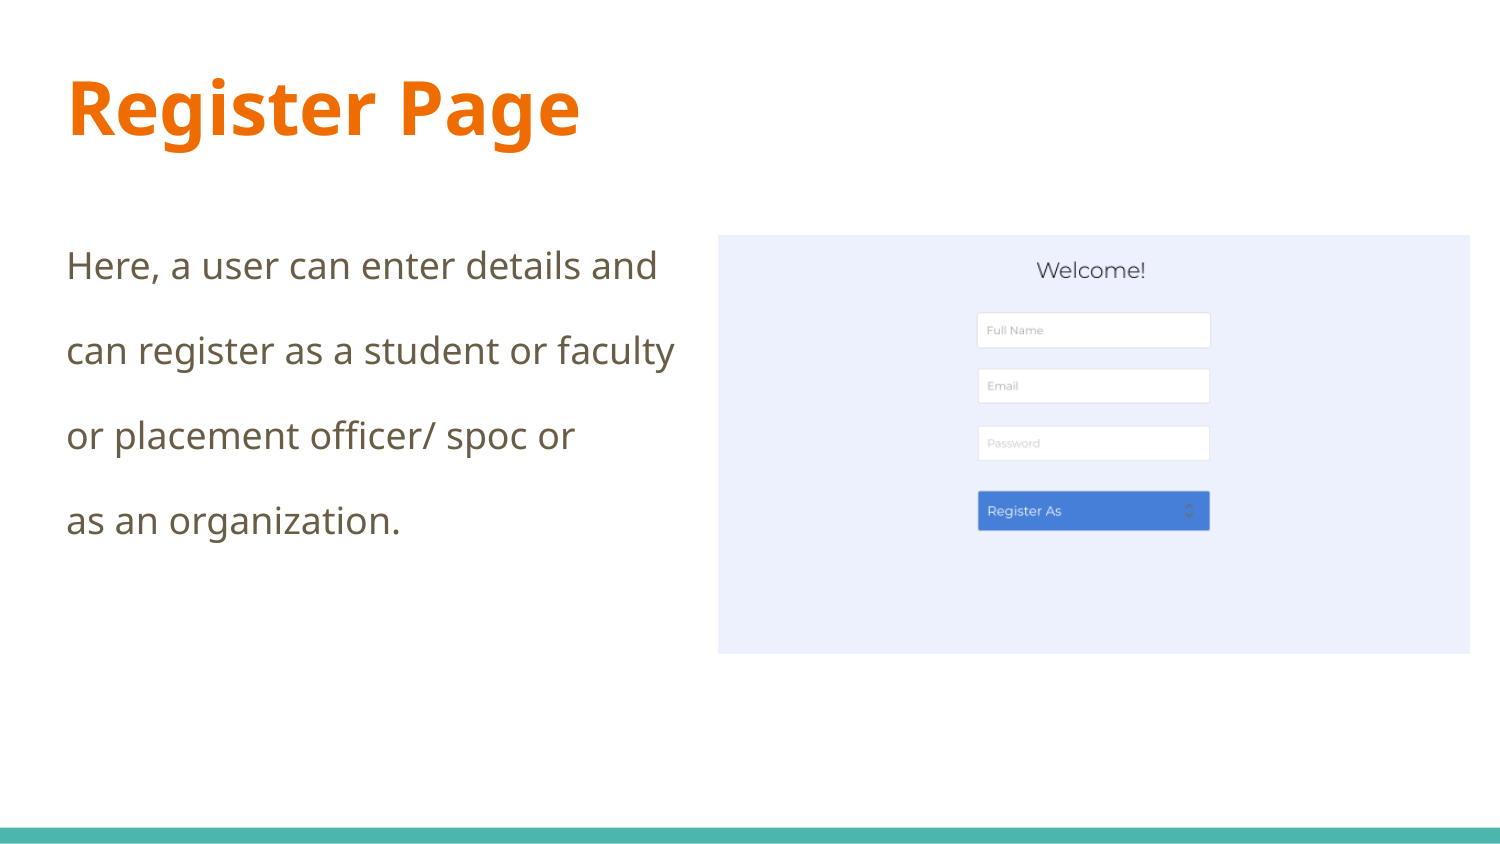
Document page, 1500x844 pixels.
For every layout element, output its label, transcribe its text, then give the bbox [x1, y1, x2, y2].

title Register Page [51, 45, 1449, 141]
list Here, a user can enter details and can register as a student or faculty or placement officer/ spoc or as an organization. [51, 141, 1449, 750]
picture [717, 235, 1471, 655]
